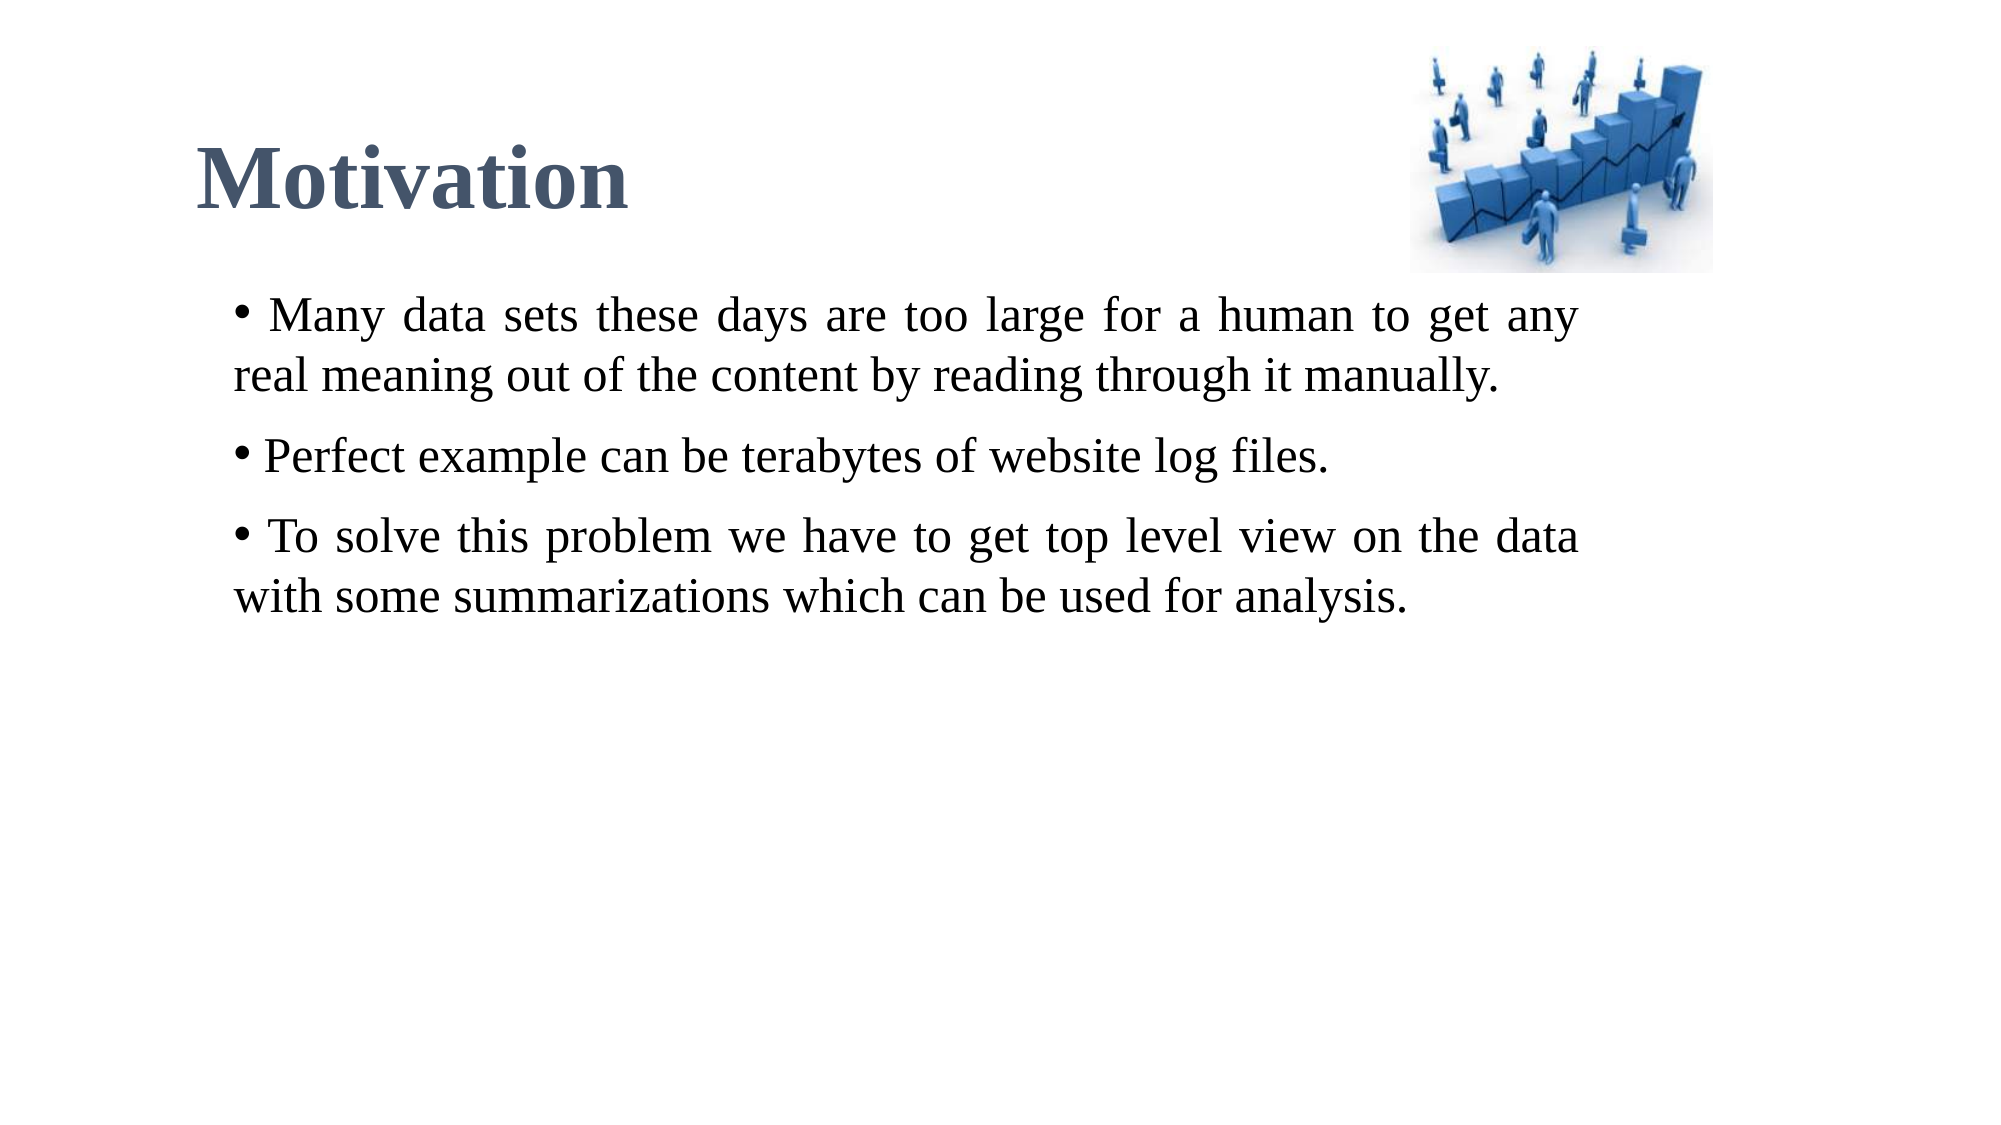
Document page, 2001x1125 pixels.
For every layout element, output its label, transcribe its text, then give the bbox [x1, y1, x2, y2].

picture [1410, 46, 1713, 273]
list Many data sets these days are too large for a human to get any real meaning out of the content by reading through it manually. Perfect example can be terabytes of website log files. To solve this problem we have to get top level view on the data with some summarizations which can be used for analysis. [181, 192, 1596, 1055]
title Motivation [181, 85, 1410, 192]
